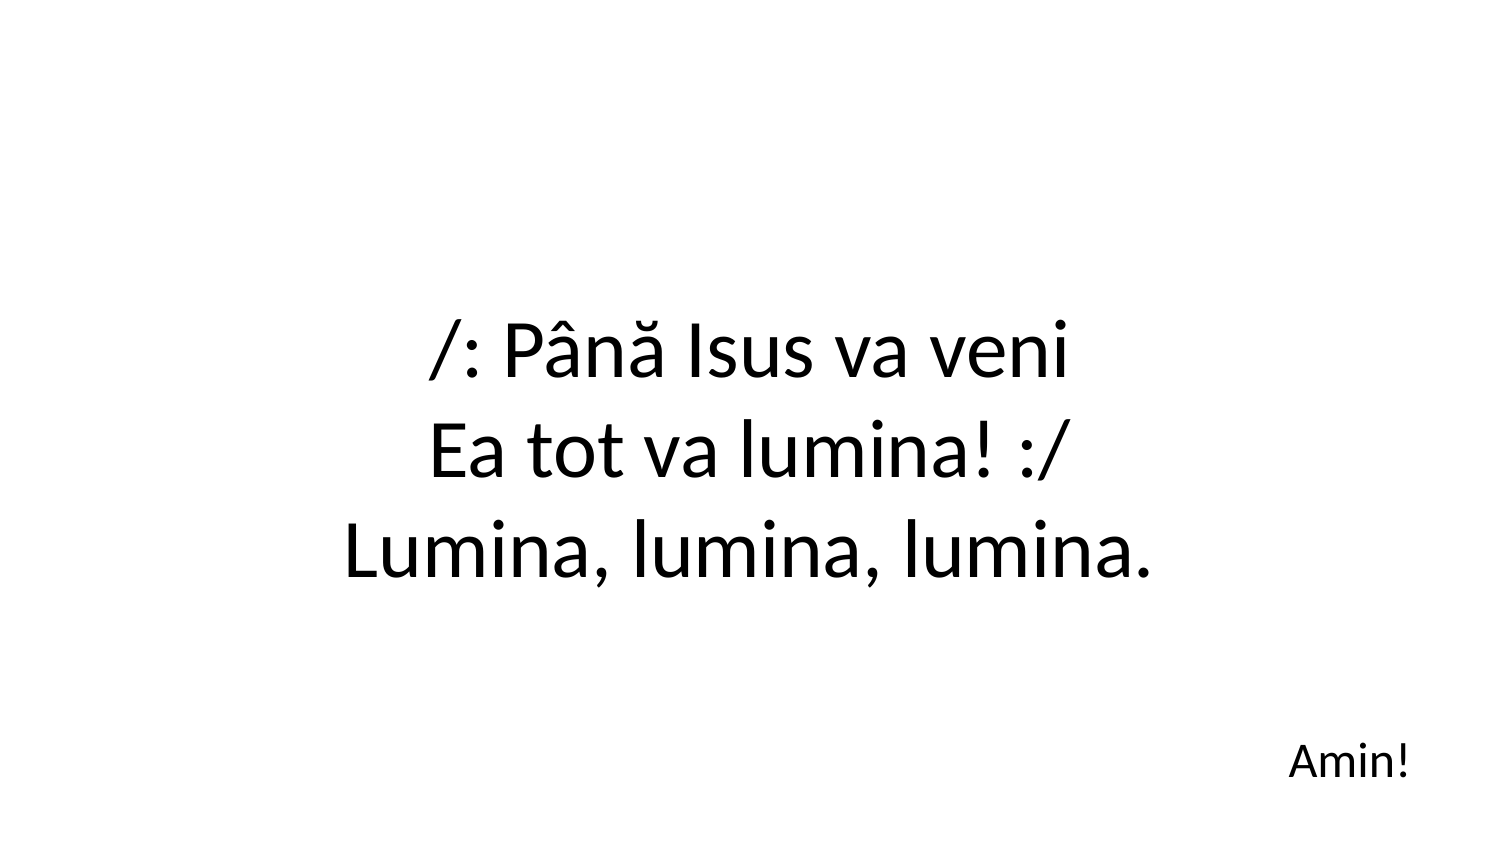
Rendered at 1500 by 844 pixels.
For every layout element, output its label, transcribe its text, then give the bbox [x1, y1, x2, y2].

text_box /: Până Isus va veni Ea tot va lumina! :/ Lumina, lumina, lumina. [329, 242, 1171, 602]
text_box Amin! [1273, 674, 1427, 795]
